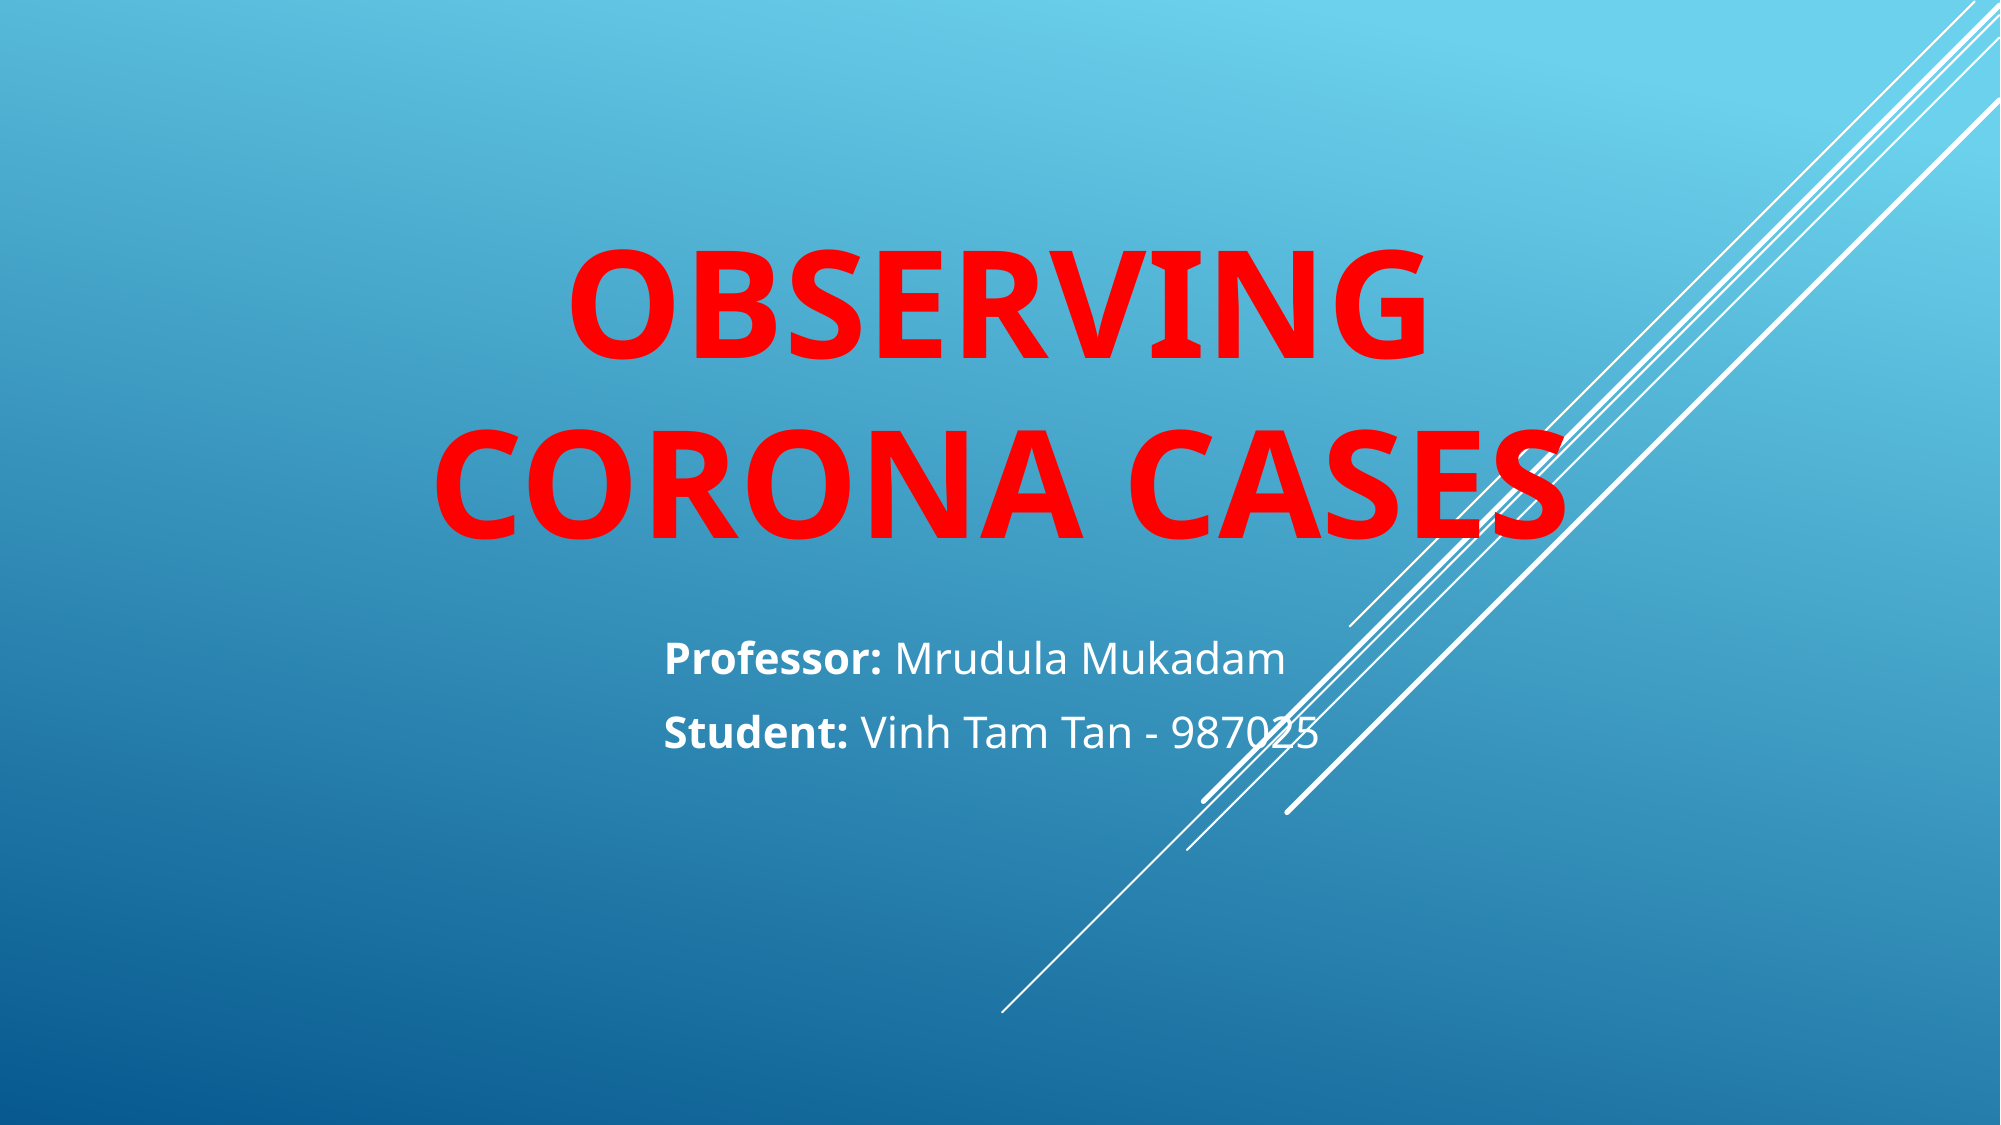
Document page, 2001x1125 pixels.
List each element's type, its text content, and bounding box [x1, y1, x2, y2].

title OBSERVING CORONA CASES [249, 184, 1750, 576]
subtitle Professor: Mrudula Mukadam Student: Vinh Tam Tan - 987025 [648, 623, 1463, 895]
